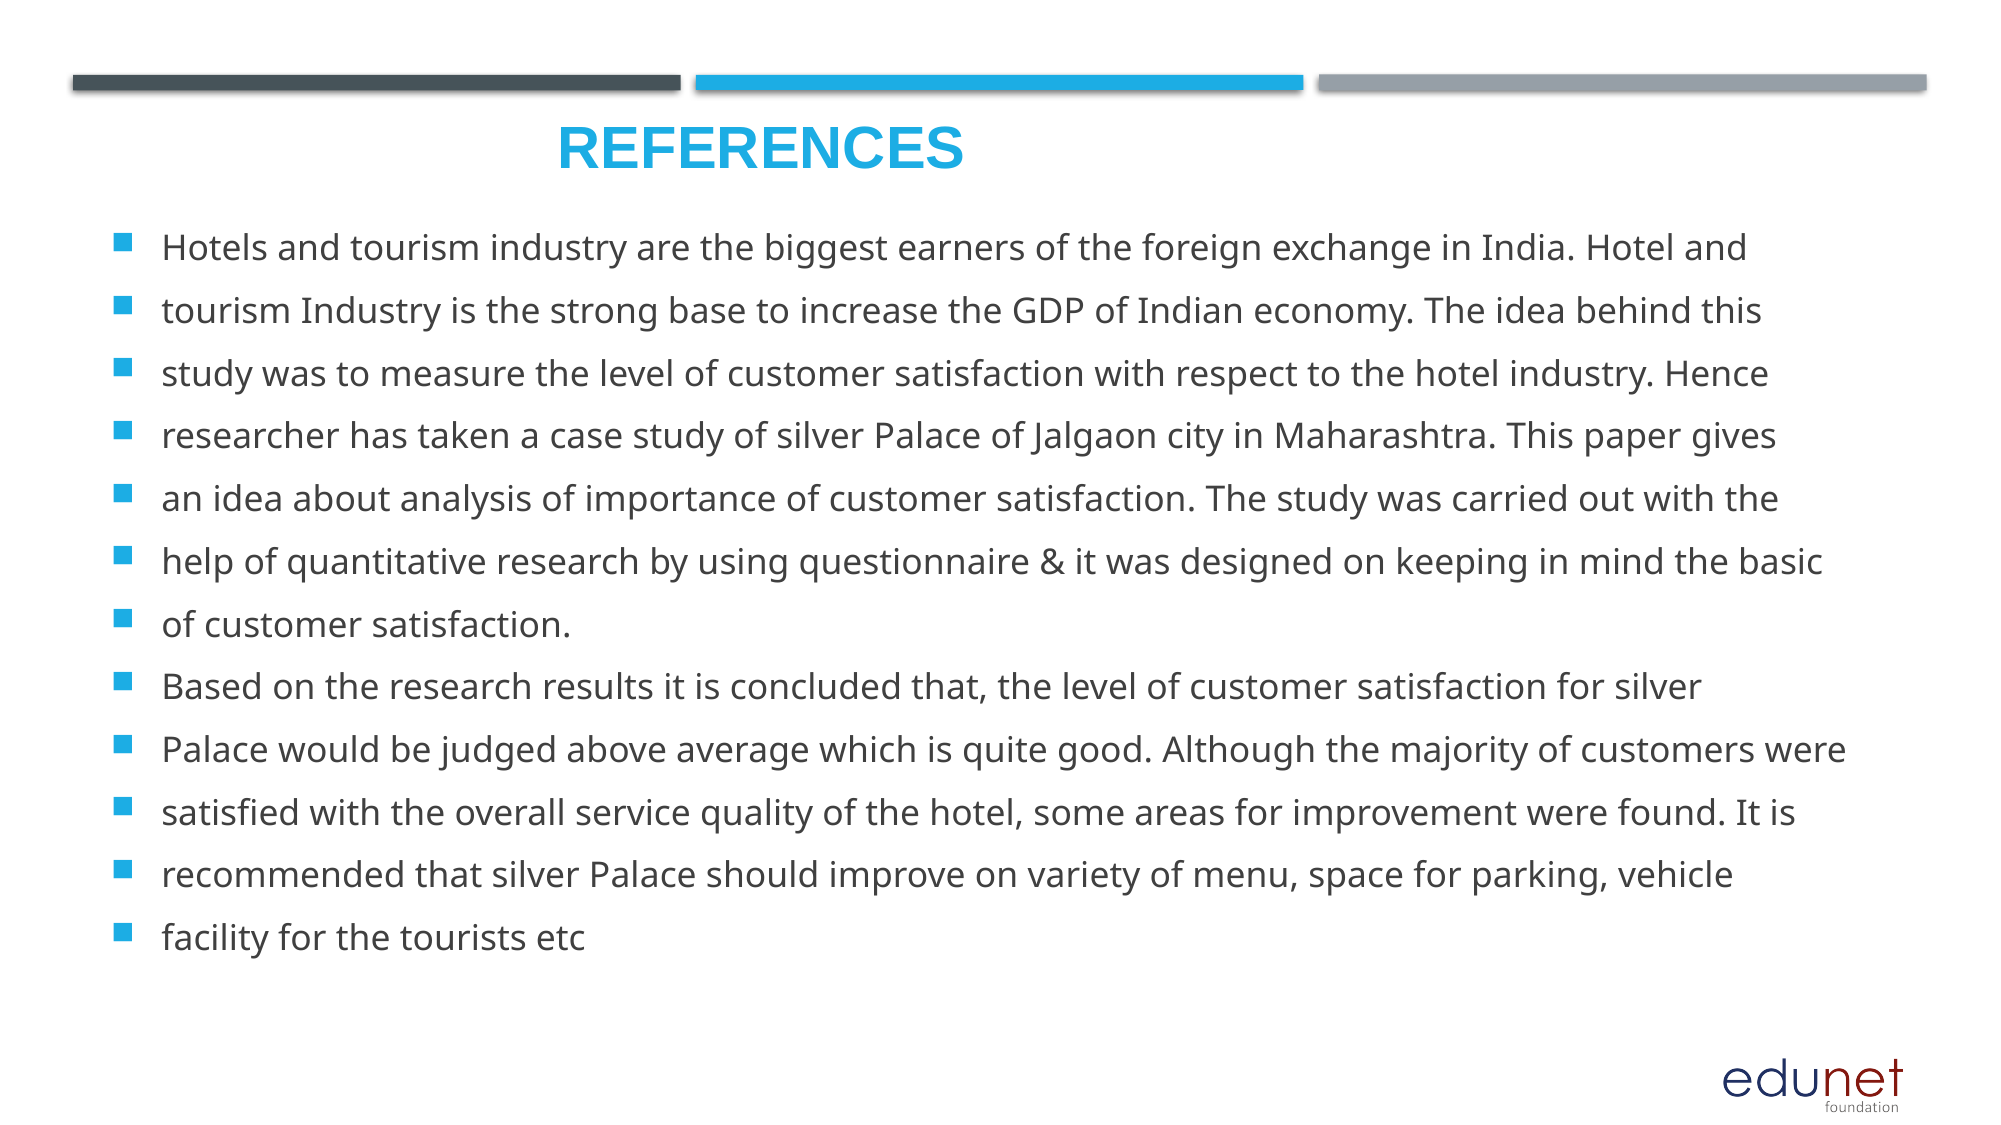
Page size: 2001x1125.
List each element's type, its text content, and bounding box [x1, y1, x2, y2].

title References [543, 101, 2000, 189]
list Hotels and tourism industry are the biggest earners of the foreign exchange in India. Hotel and tourism Industry is the strong base to increase the GDP of Indian economy. The idea behind this study was to measure the level of customer satisfaction with respect to the hotel industry. Hence researcher has taken a case study of silver Palace of Jalgaon city in Maharashtra. This paper gives an idea about analysis of importance of customer satisfaction. The study was carried out with the help of quantitative research by using questionnaire & it was designed on keeping in mind the basic of customer satisfaction. Based on the research results it is concluded that, the level of customer satisfaction for silver Palace would be judged above average which is quite good. Although the majority of customers were satisfied with the overall service quality of the hotel, some areas for improvement were found. It is recommended that silver Palace should improve on variety of menu, space for parking, vehicle facility for the tourists etc [95, 213, 1905, 981]
picture [1719, 1056, 1905, 1116]
